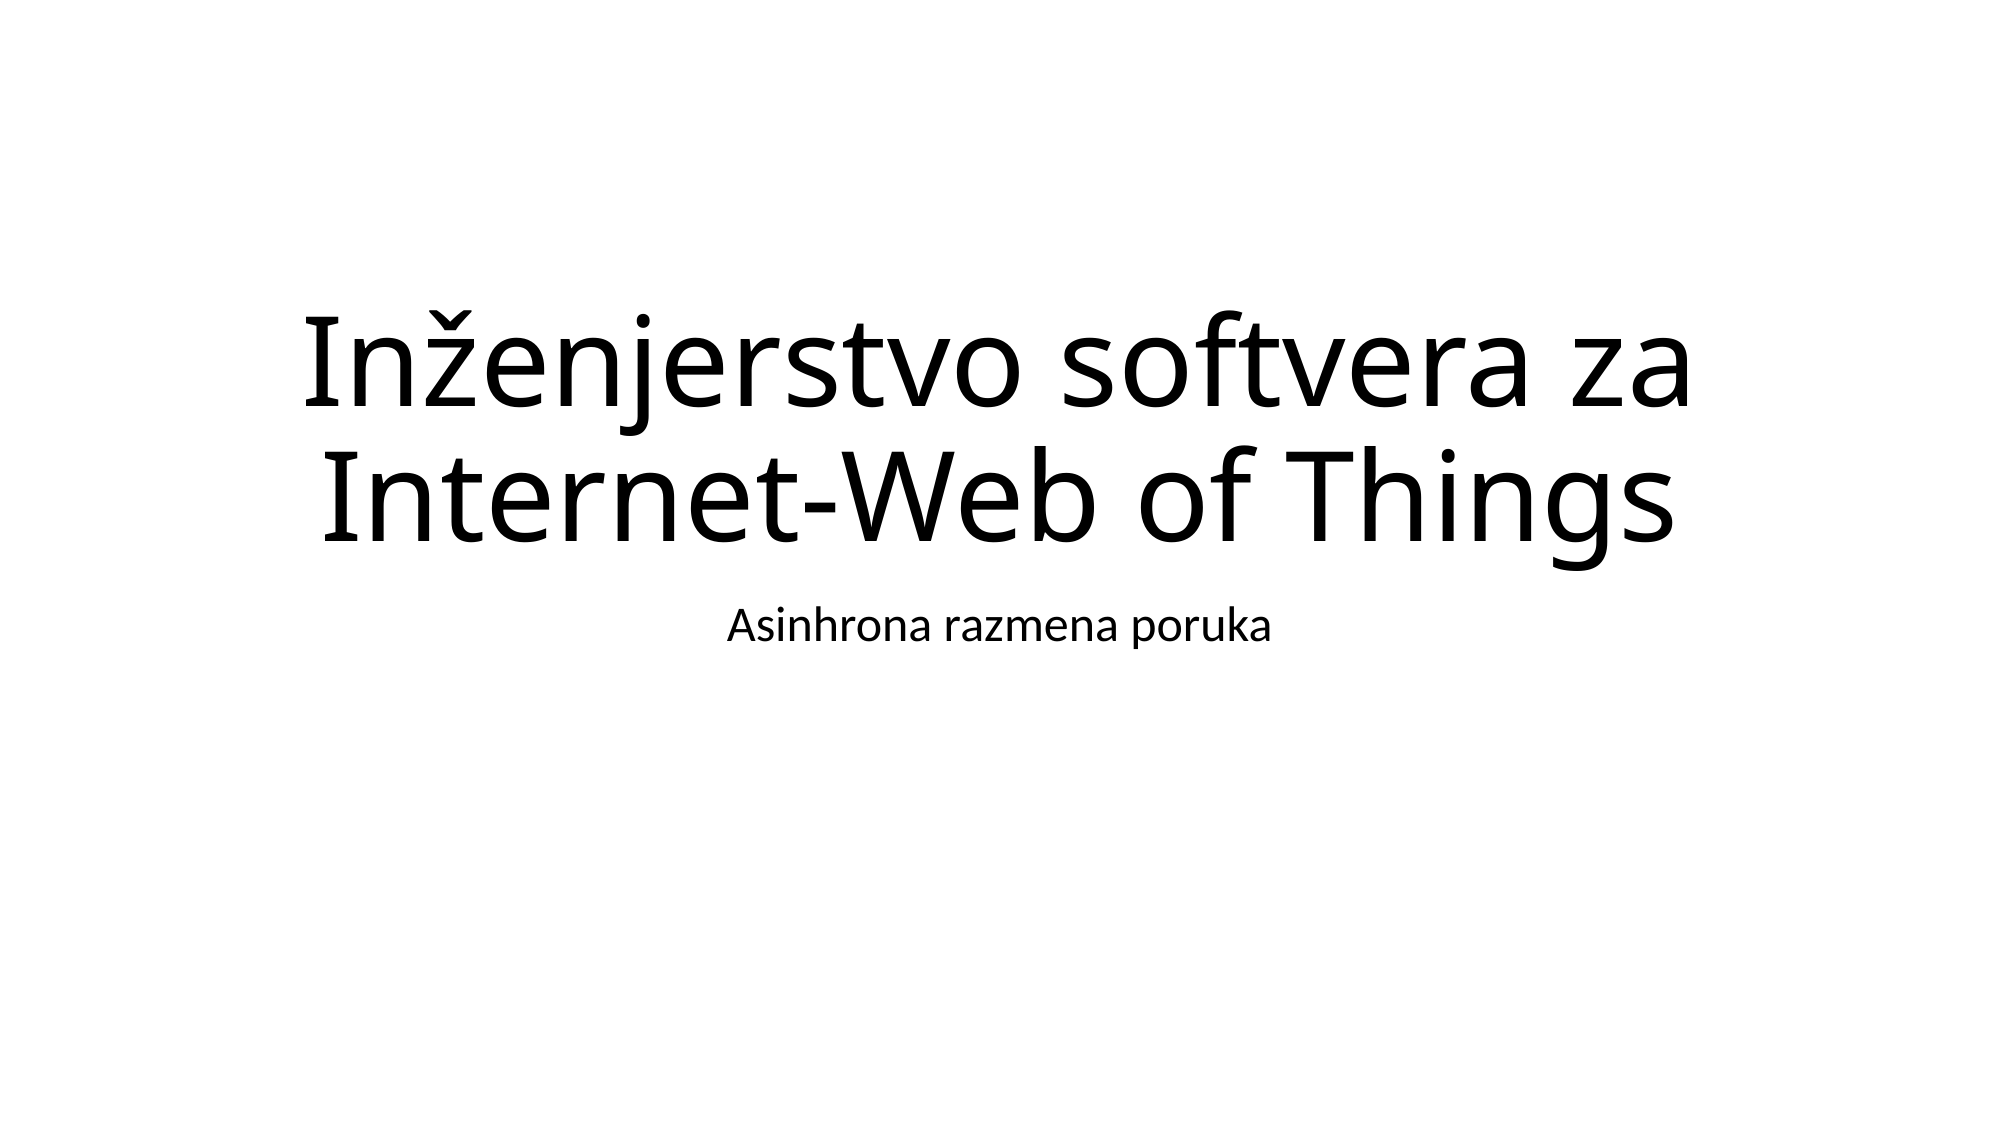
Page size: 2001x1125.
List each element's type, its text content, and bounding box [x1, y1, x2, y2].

title Inženjerstvo softvera za Internet-Web of Things [249, 184, 1750, 576]
subtitle Asinhrona razmena poruka [249, 590, 1750, 863]
